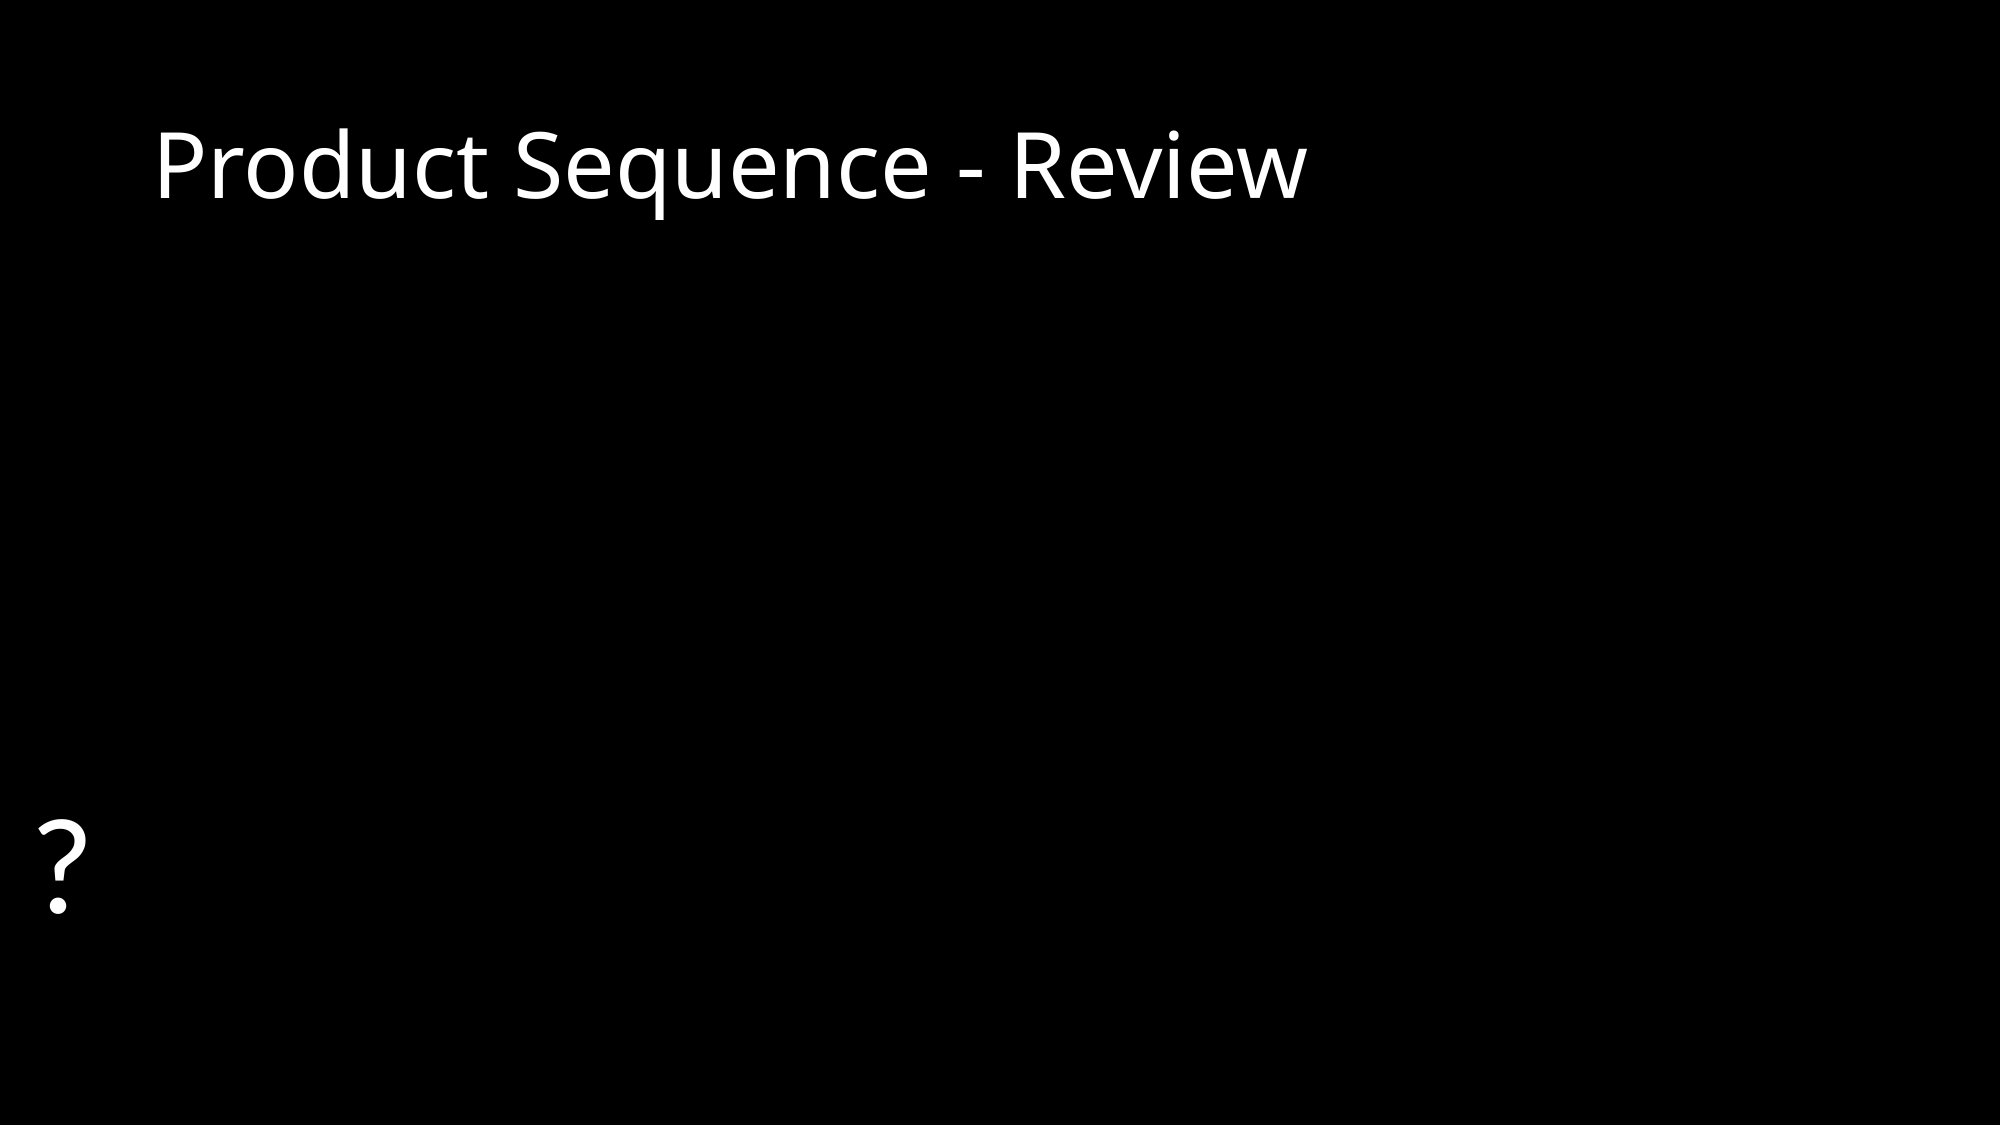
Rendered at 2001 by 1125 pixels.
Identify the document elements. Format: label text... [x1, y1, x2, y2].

title Product Sequence - Review [137, 59, 1863, 278]
text_box ? [15, 768, 110, 949]
